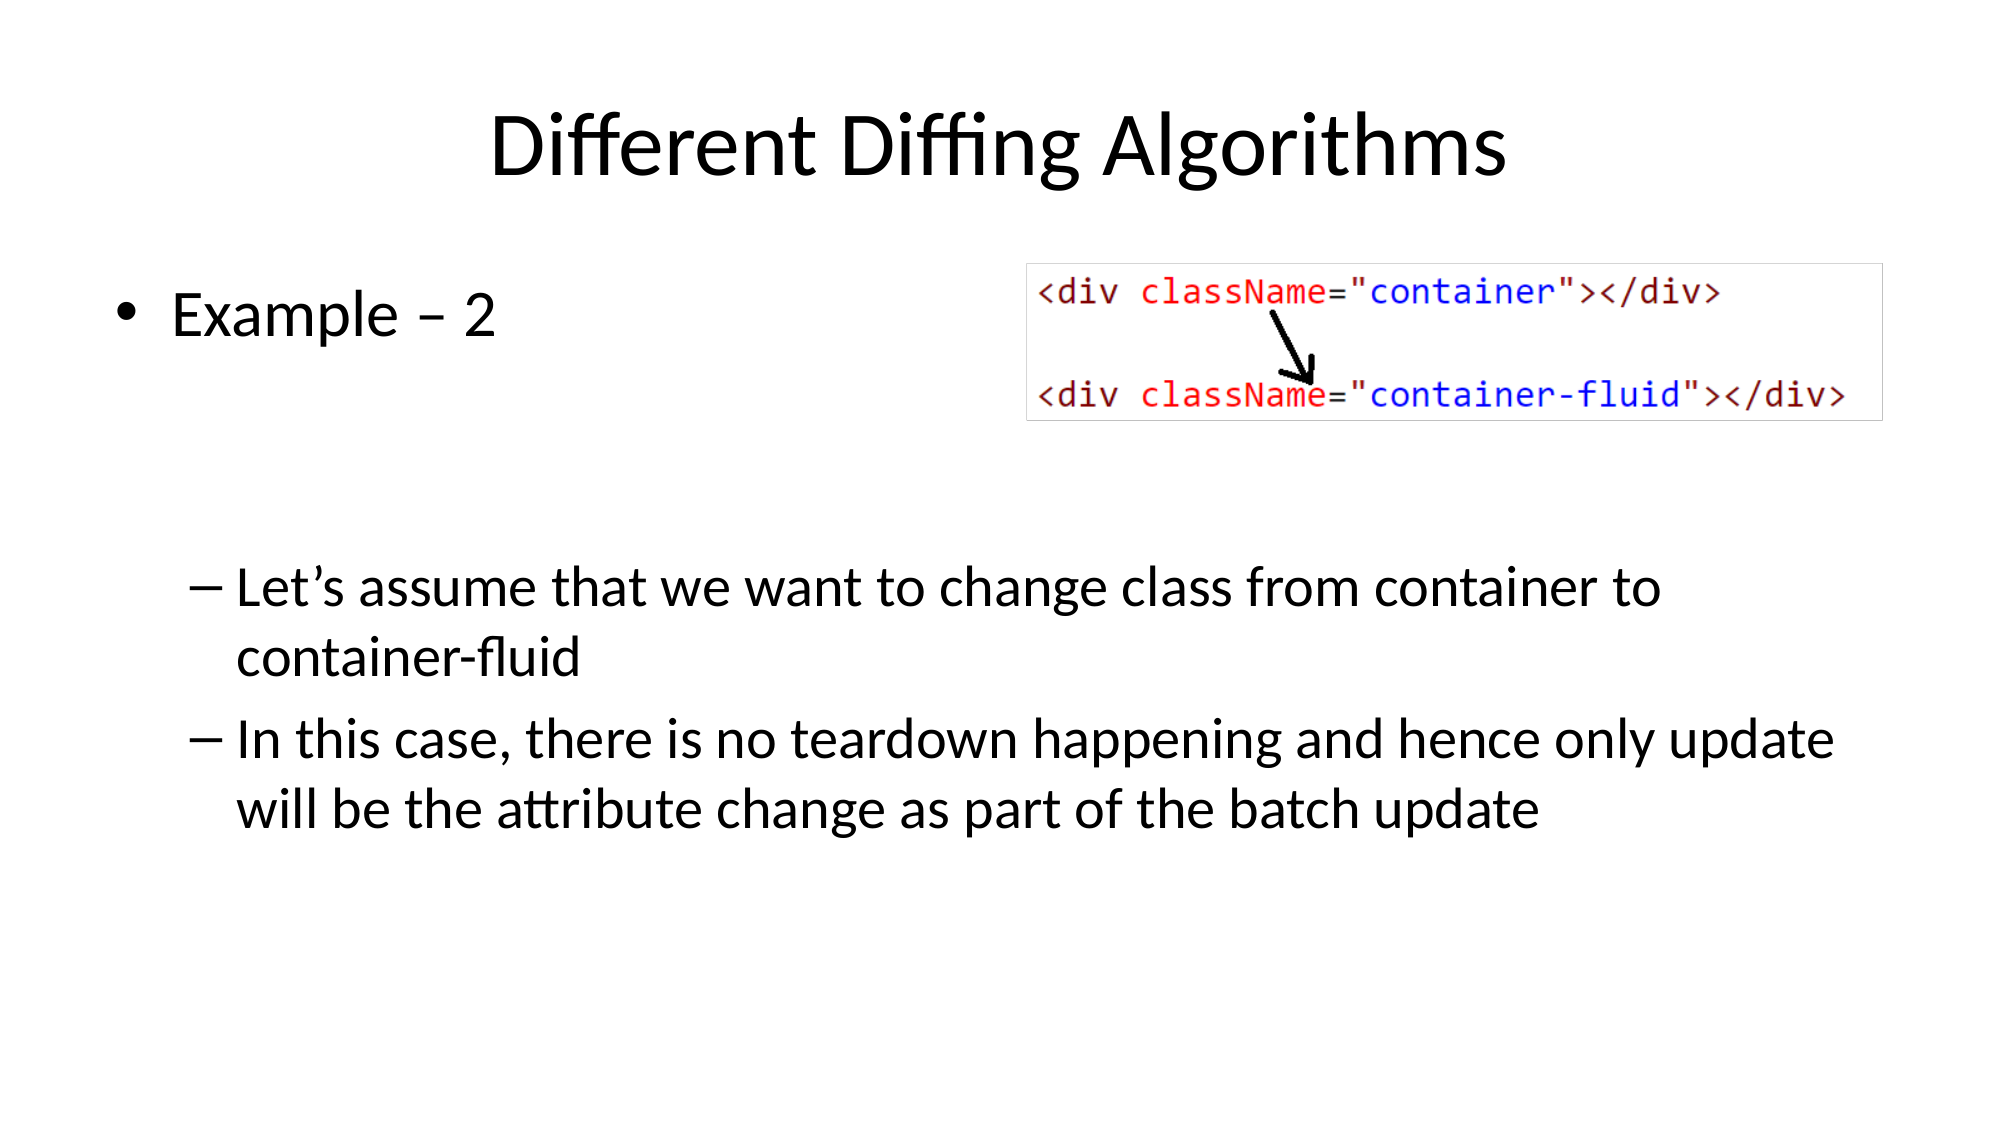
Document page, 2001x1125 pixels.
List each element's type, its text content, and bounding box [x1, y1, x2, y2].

list Example – 2 Let’s assume that we want to change class from container to container-fluid In this case, there is no teardown happening and hence only update will be the attribute change as part of the batch update [99, 262, 1900, 1005]
title Different Diffing Algorithms [99, 45, 1900, 233]
picture [1021, 262, 1884, 452]
